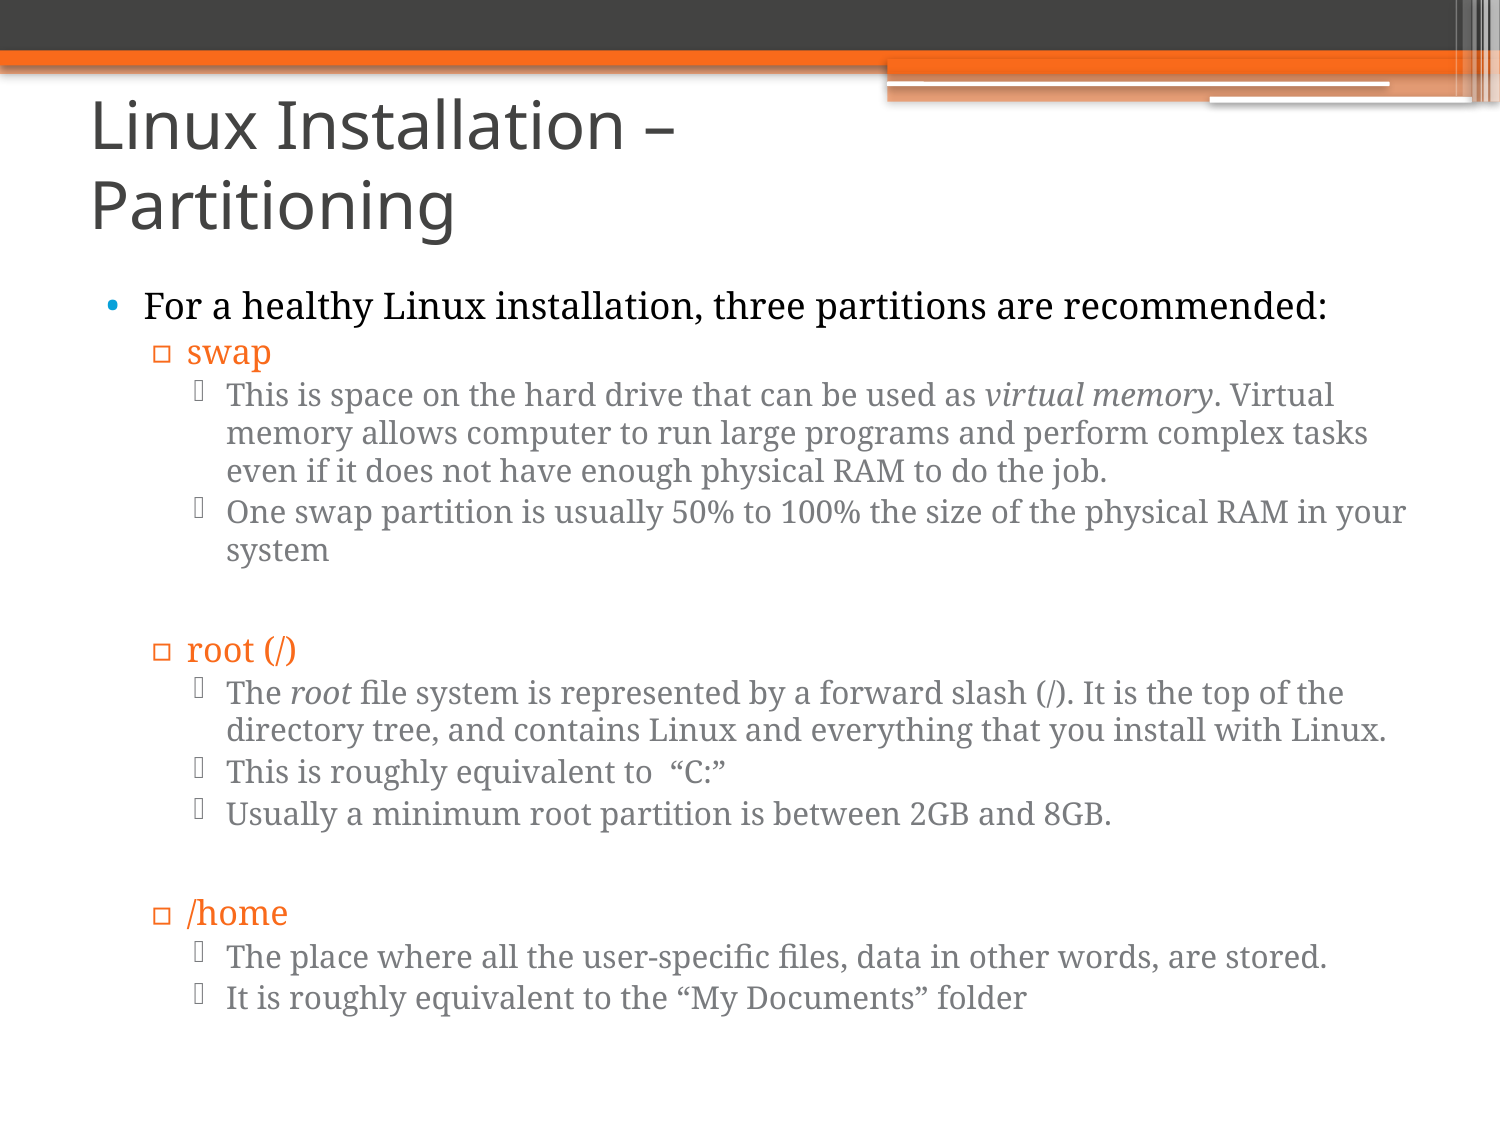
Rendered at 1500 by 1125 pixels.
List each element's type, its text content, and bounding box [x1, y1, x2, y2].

title Linux Installation – Partitioning [75, 75, 1425, 250]
list For a healthy Linux installation, three partitions are recommended: swap This is space on the hard drive that can be used as virtual memory. Virtual memory allows computer to run large programs and perform complex tasks even if it does not have enough physical RAM to do the job. One swap partition is usually 50% to 100% the size of the physical RAM in your system root (/) The root file system is represented by a forward slash (/). It is the top of the directory tree, and contains Linux and everything that you install with Linux. This is roughly equivalent to “C:” Usually a minimum root partition is between 2GB and 8GB. /home The place where all the user-specific files, data in other words, are stored. It is roughly equivalent to the “My Documents” folder [75, 275, 1425, 1038]
